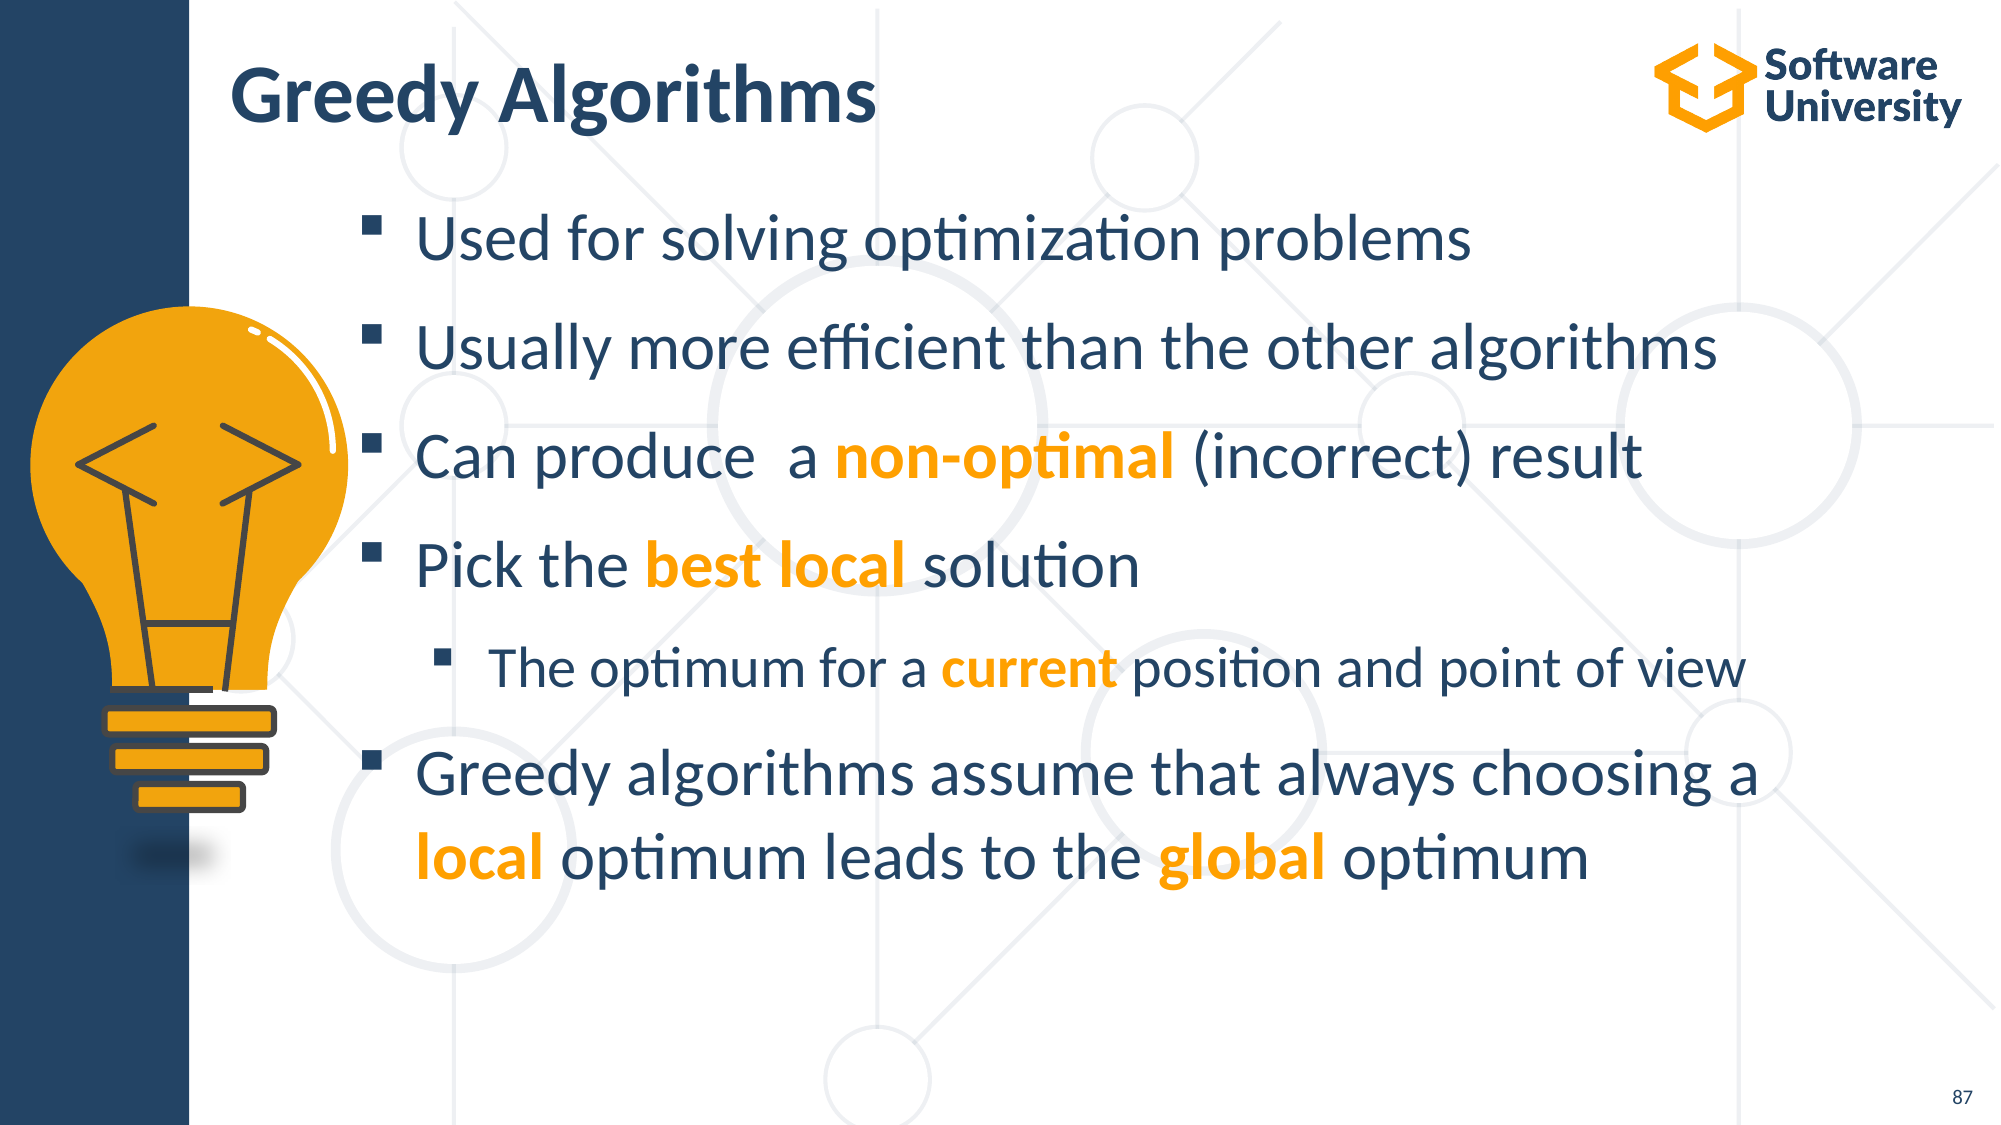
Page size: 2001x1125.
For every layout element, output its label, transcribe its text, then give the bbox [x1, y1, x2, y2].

title Greedy Algorithms [212, 16, 1628, 162]
list Used for solving optimization problems Usually more efficient than the other algorithms Can produce a non-optimal (incorrect) result Pick the best local solution The optimum for a current position and point of view Greedy algorithms assume that always choosing a local optimum leads to the global optimum [338, 183, 1968, 938]
slide_number 87 [1927, 1067, 1989, 1117]
picture [1641, 31, 1973, 145]
